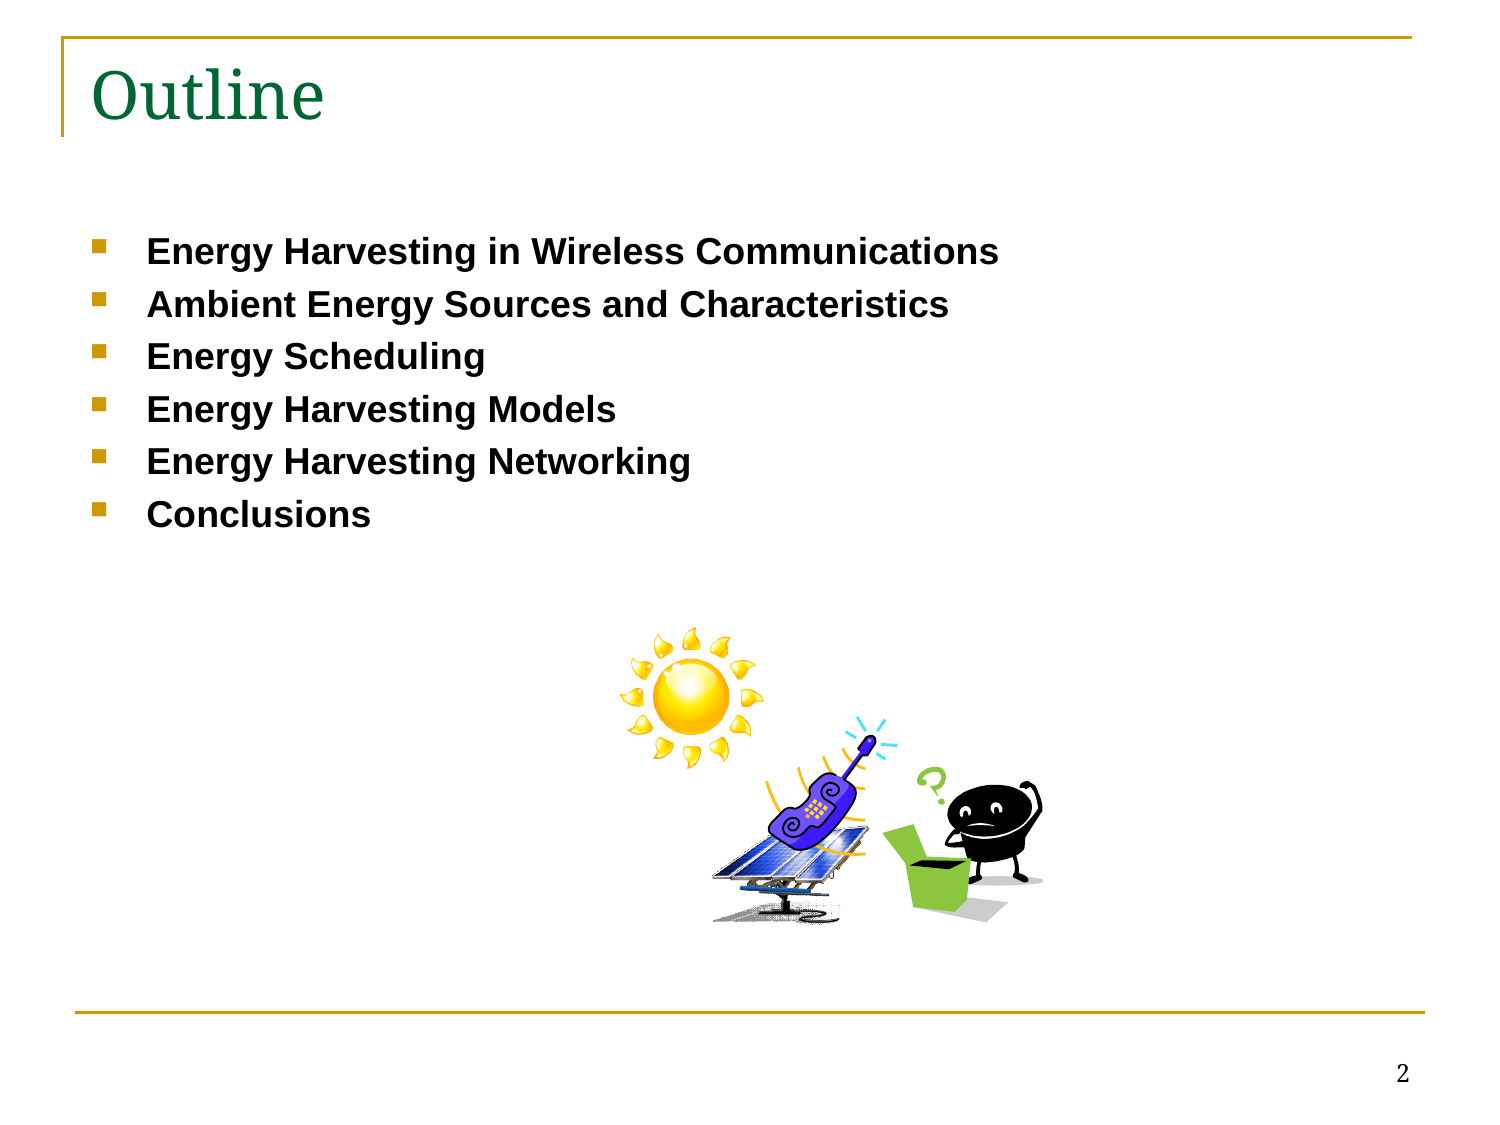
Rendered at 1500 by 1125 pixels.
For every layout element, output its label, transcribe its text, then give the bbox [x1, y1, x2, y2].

list Energy Harvesting in Wireless Communications Ambient Energy Sources and Characteristics Energy Scheduling Energy Harvesting Models Energy Harvesting Networking Conclusions [75, 220, 1425, 1006]
title Outline [75, 45, 1412, 161]
picture [608, 617, 1046, 954]
slide_number 2 [1074, 1023, 1426, 1100]
